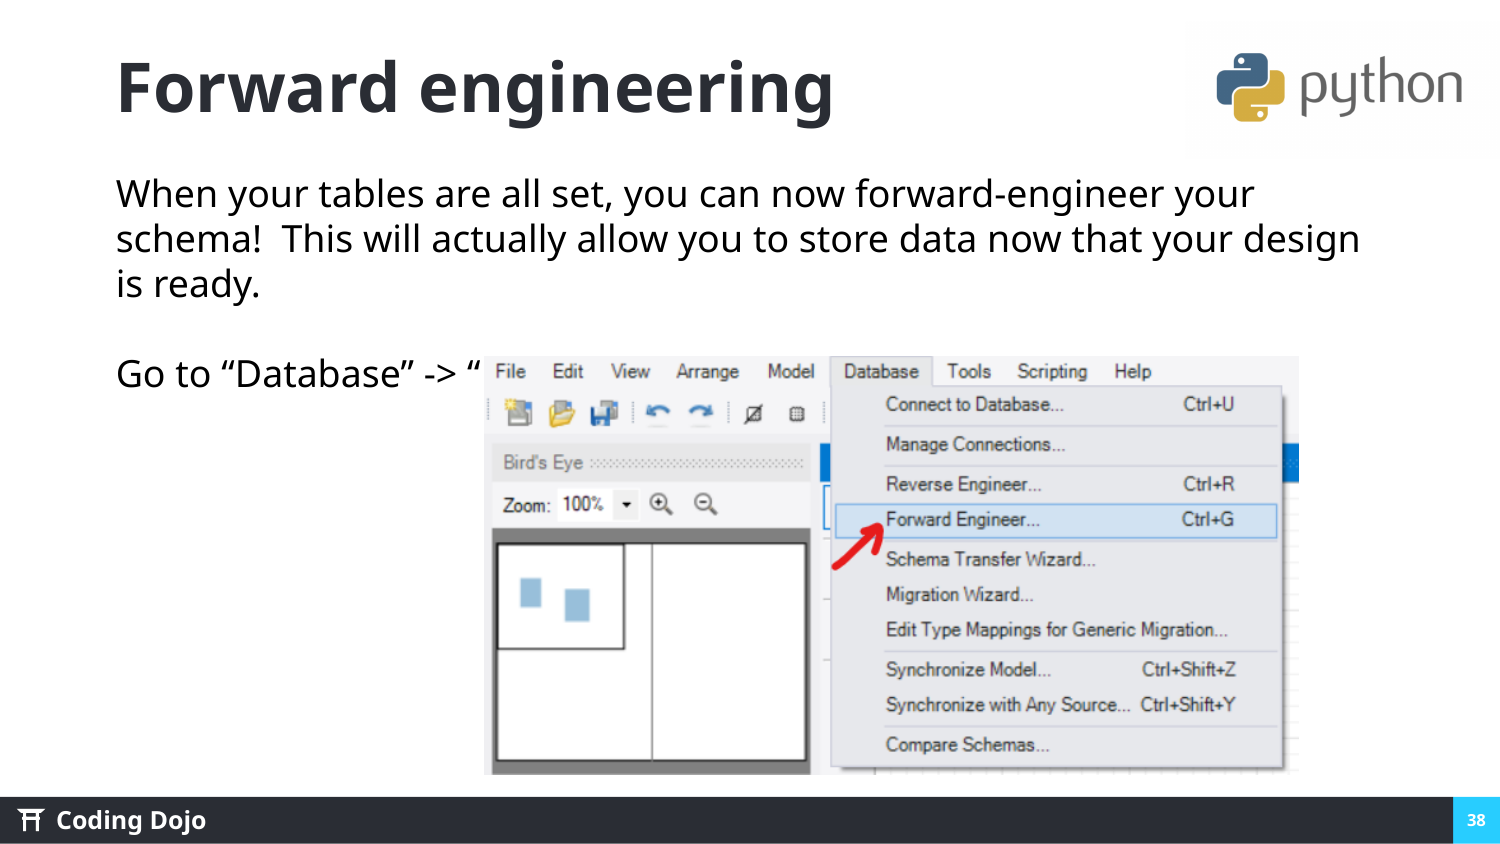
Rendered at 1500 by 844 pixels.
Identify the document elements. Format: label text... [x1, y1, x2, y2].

title Forward engineering [104, 37, 1179, 143]
picture [15, 804, 47, 836]
list When your tables are all set, you can now forward-engineer your schema! This will actually allow you to store data now that your design is ready. Go to “Database” -> “Forward Engineer…”. [104, 158, 1399, 797]
picture [1185, 21, 1500, 159]
picture [484, 356, 1300, 775]
